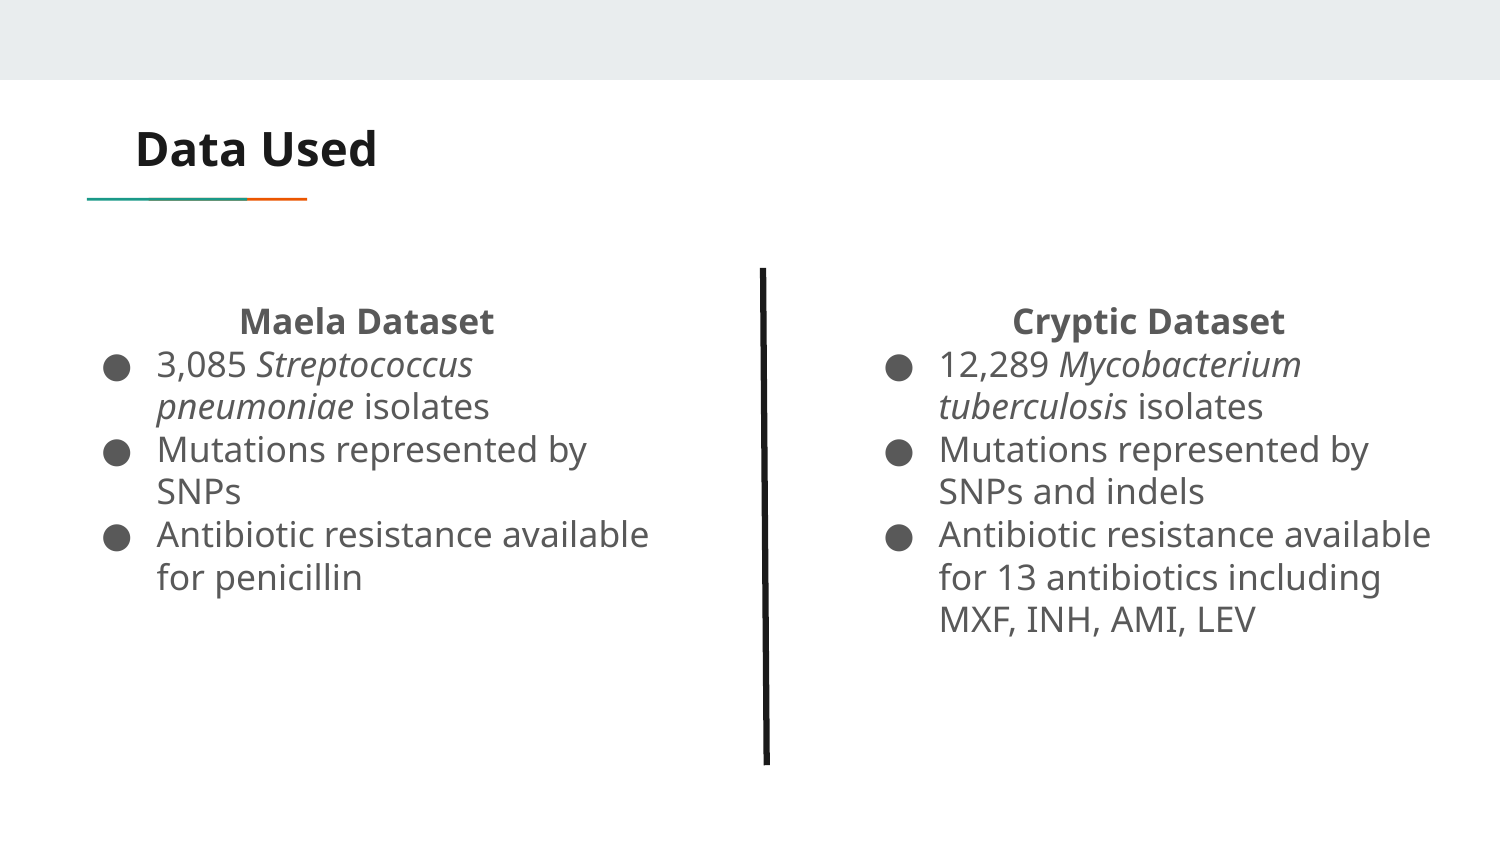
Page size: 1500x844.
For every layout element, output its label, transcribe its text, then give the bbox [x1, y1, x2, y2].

text_box Cryptic Dataset 12,289 Mycobacterium tuberculosis isolates Mutations represented by SNPs and indels Antibiotic resistance available for 13 antibiotics including MXF, INH, AMI, LEV [848, 284, 1450, 766]
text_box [762, 267, 767, 766]
title Data Used [119, 103, 1381, 192]
text_box Maela Dataset 3,085 Streptococcus pneumoniae isolates Mutations represented by SNPs Antibiotic resistance available for penicillin [66, 284, 668, 766]
